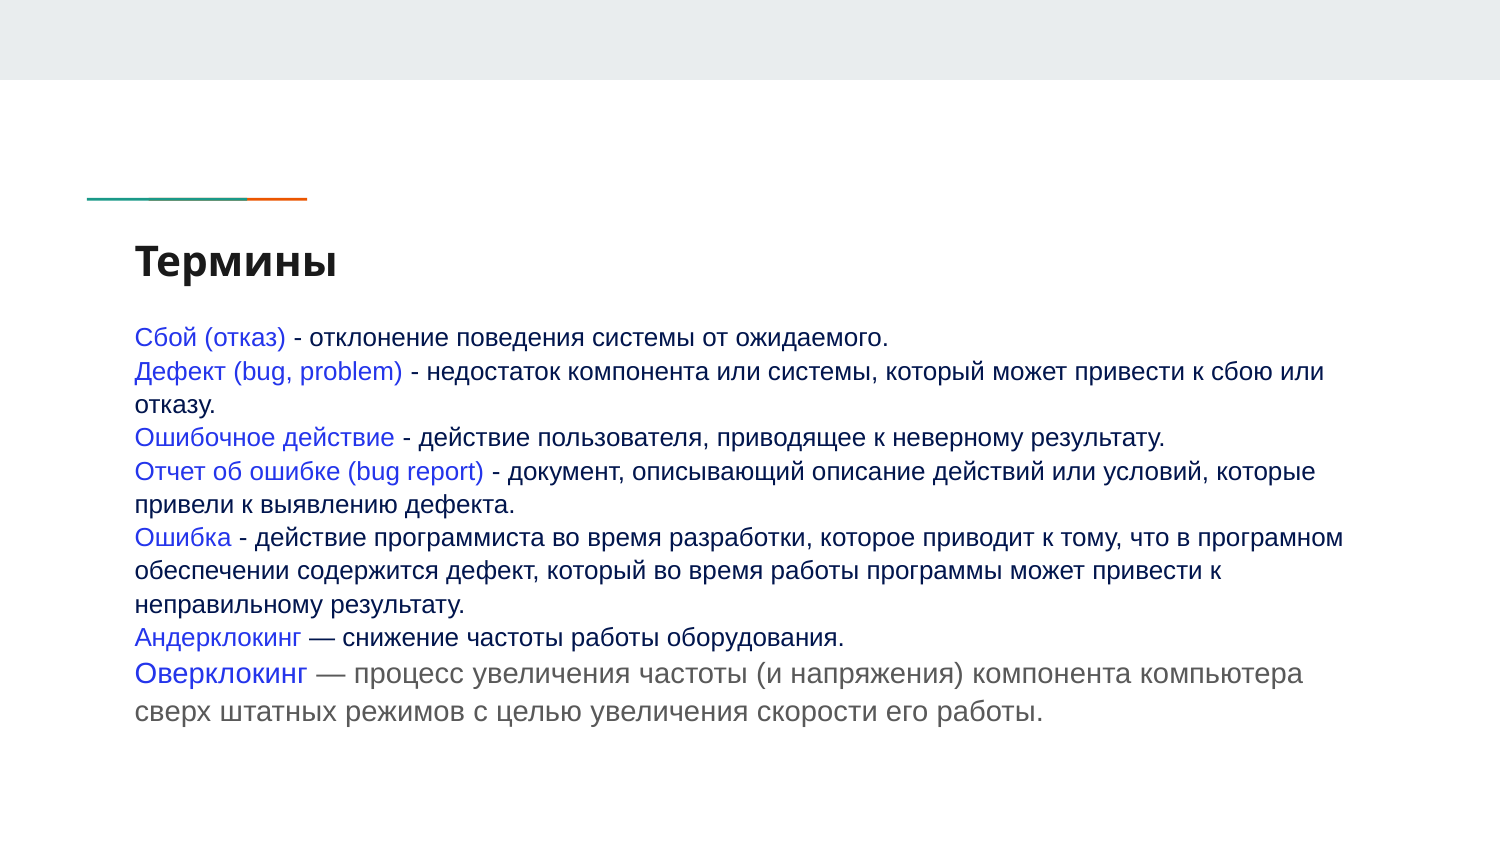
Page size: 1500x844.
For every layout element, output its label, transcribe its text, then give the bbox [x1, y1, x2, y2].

title Термины [119, 216, 1381, 304]
list Сбой (отказ) - отклонение поведения системы от ожидаемого. Дефект (bug, problem) - недостаток компонента или системы, который может привести к сбою или отказу. Ошибочное действие - действие пользователя, приводящее к неверному результату. Отчет об ошибке (bug report) - документ, описывающий описание действий или условий, которые привели к выявлению дефекта. Ошибка - действие программиста во время разработки, которое приводит к тому, что в програмном обеспечении содержится дефект, который во время работы программы может привести к неправильному результату. Андерклокинг — снижение частоты работы оборудования. Оверклокинг — процесс увеличения частоты (и напряжения) компонента компьютера сверх штатных режимов с целью увеличения скорости его работы. [119, 304, 1381, 799]
